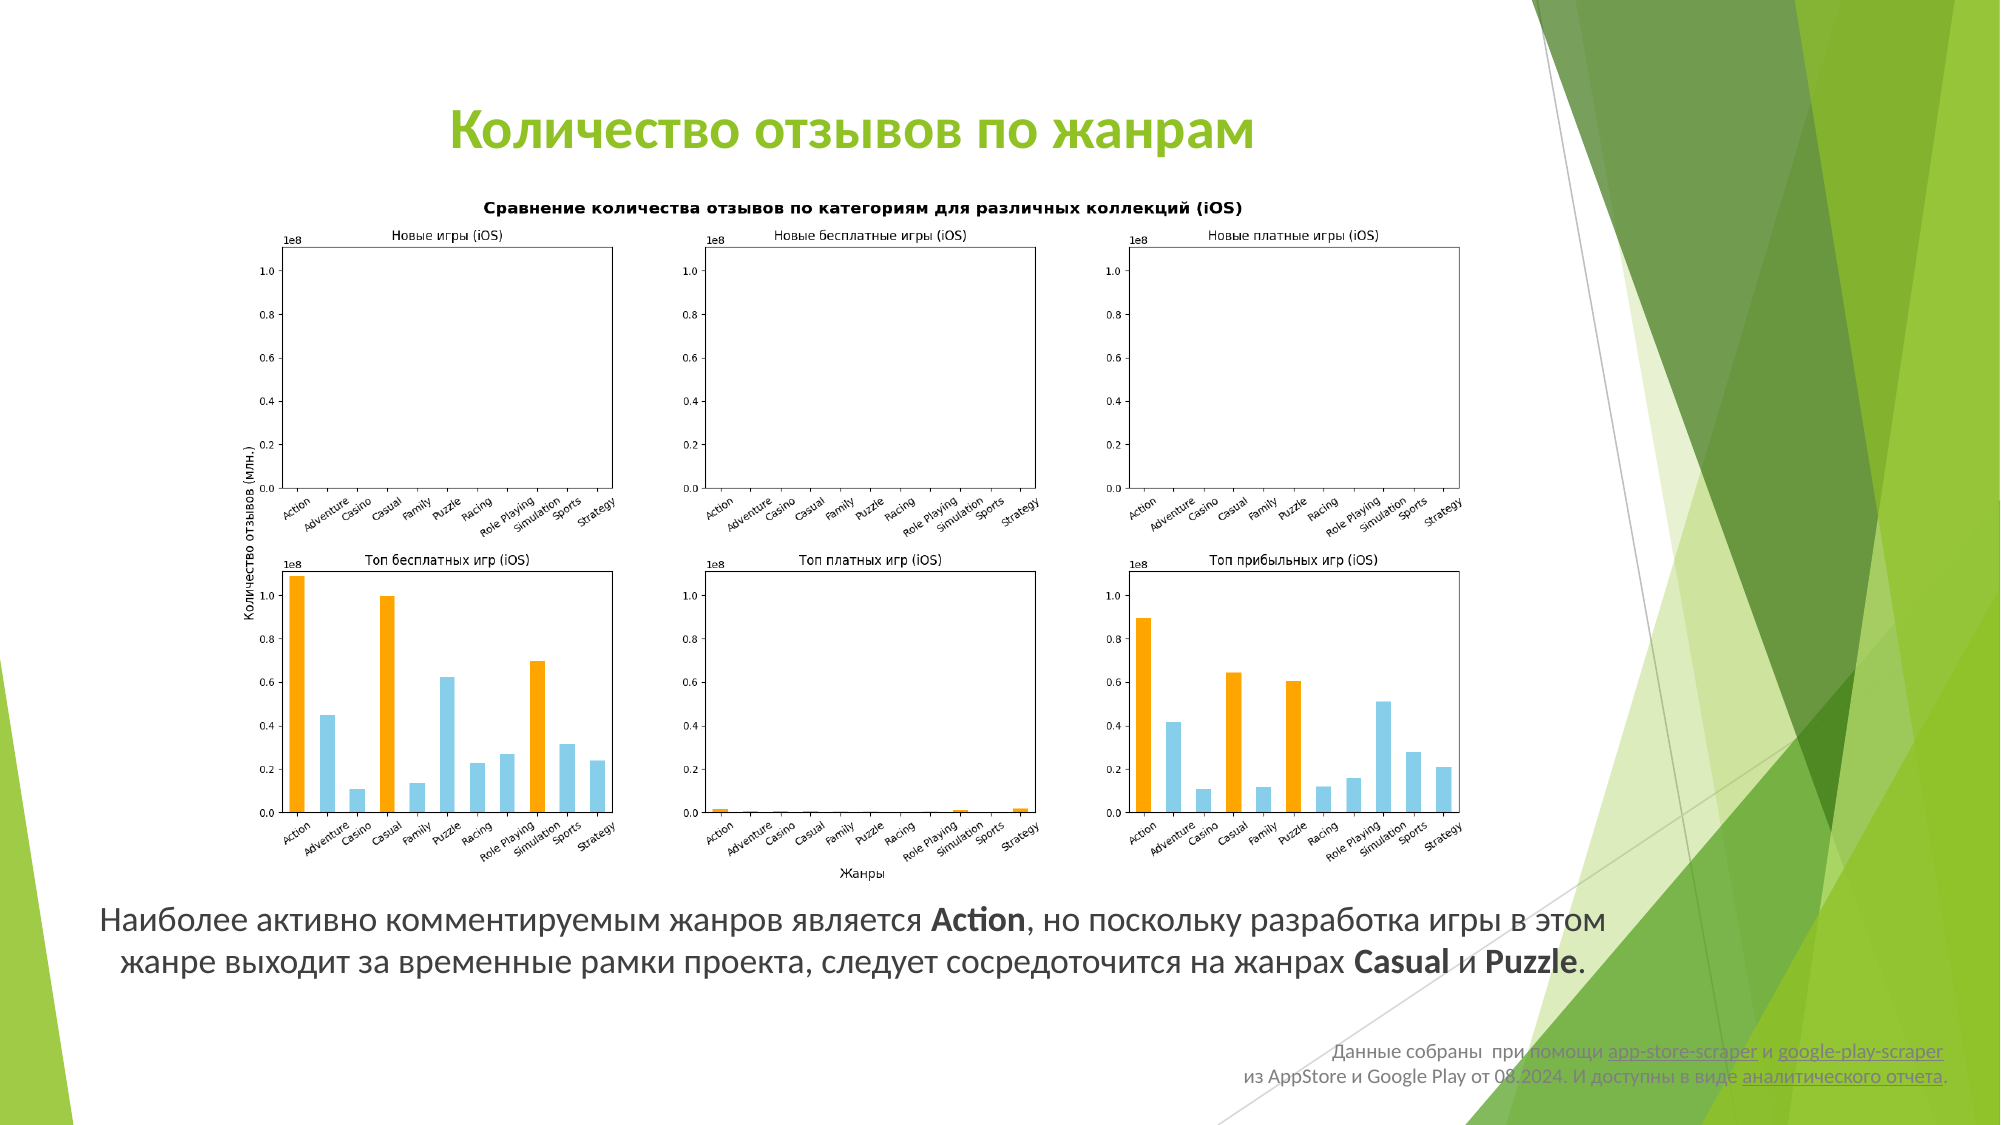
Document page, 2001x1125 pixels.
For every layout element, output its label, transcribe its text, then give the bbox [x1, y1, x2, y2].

title Количество отзывов по жанрам [83, 57, 1624, 195]
picture [236, 194, 1471, 889]
text_box Данные собраны при помощи app-store-scraper и google-play-scraper из AppStore и Google Play от 08.2024. И доступны в виде аналитического отчета. [1204, 1024, 1964, 1100]
list Наиболее активно комментируемым жанров является Action, но поскольку разработка игры в этом жанре выходит за временные рамки проекта, следует сосредоточится на жанрах Casual и Puzzle. [83, 887, 1624, 1025]
